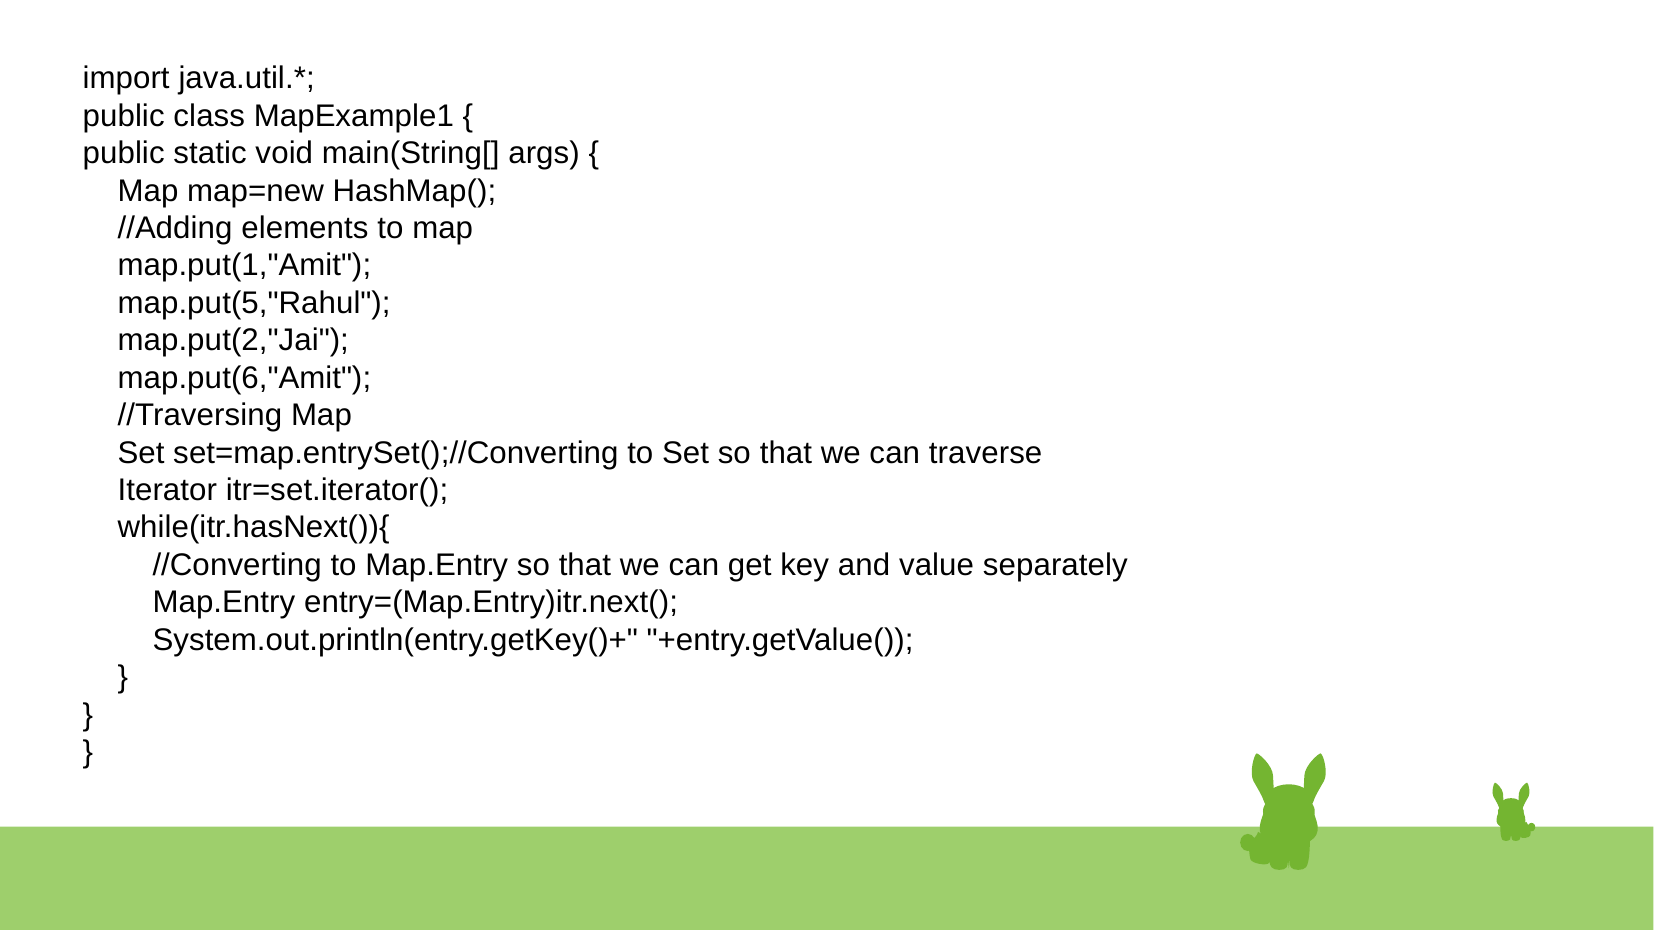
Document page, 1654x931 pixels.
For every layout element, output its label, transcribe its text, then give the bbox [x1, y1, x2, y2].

subtitle import java.util.*; public class MapExample1 { public static void main(String[] args) { Map map=new HashMap(); //Adding elements to map map.put(1,"Amit"); map.put(5,"Rahul"); map.put(2,"Jai"); map.put(6,"Amit"); //Traversing Map Set set=map.entrySet();//Converting to Set so that we can traverse Iterator itr=set.iterator(); while(itr.hasNext()){ //Converting to Map.Entry so that we can get key and value separately Map.Entry entry=(Map.Entry)itr.next(); System.out.println(entry.getKey()+" "+entry.getValue()); } } } [82, 53, 1571, 773]
